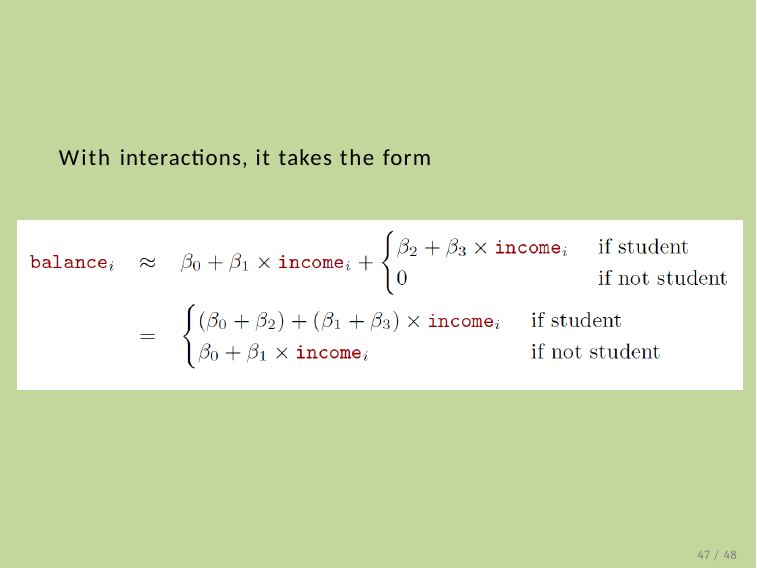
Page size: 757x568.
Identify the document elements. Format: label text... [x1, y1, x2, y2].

title With interactions, it takes the form [56, 140, 491, 218]
picture [17, 219, 744, 390]
slide_number 47 / 48 [691, 548, 743, 568]
